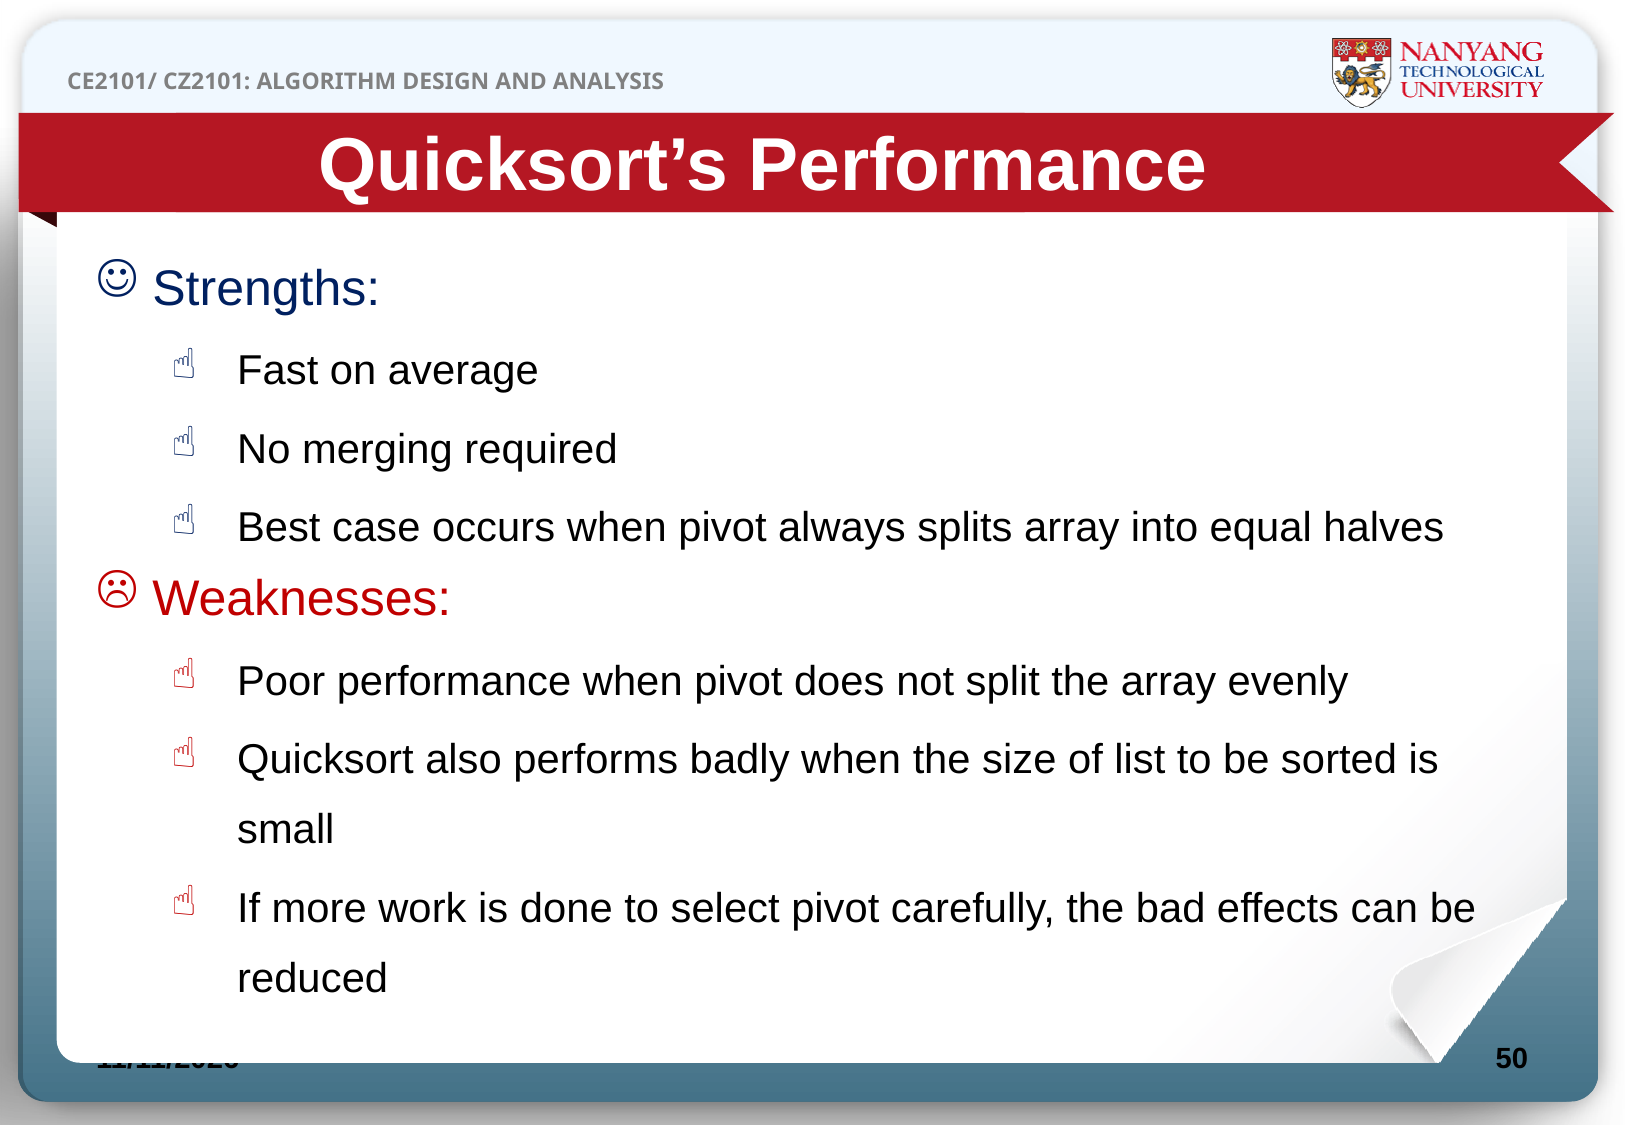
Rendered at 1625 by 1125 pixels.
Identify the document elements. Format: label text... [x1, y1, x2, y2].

list Quicksort’s Performance [60, 119, 1467, 201]
picture [0, 0, 1625, 1125]
list Strengths: Fast on average No merging required Best case occurs when pivot always splits array into equal halves Weaknesses: Poor performance when pivot does not split the array evenly Quicksort also performs badly when the size of list to be sorted is small If more work is done to select pivot carefully, the bad effects can be reduced [81, 241, 1544, 896]
